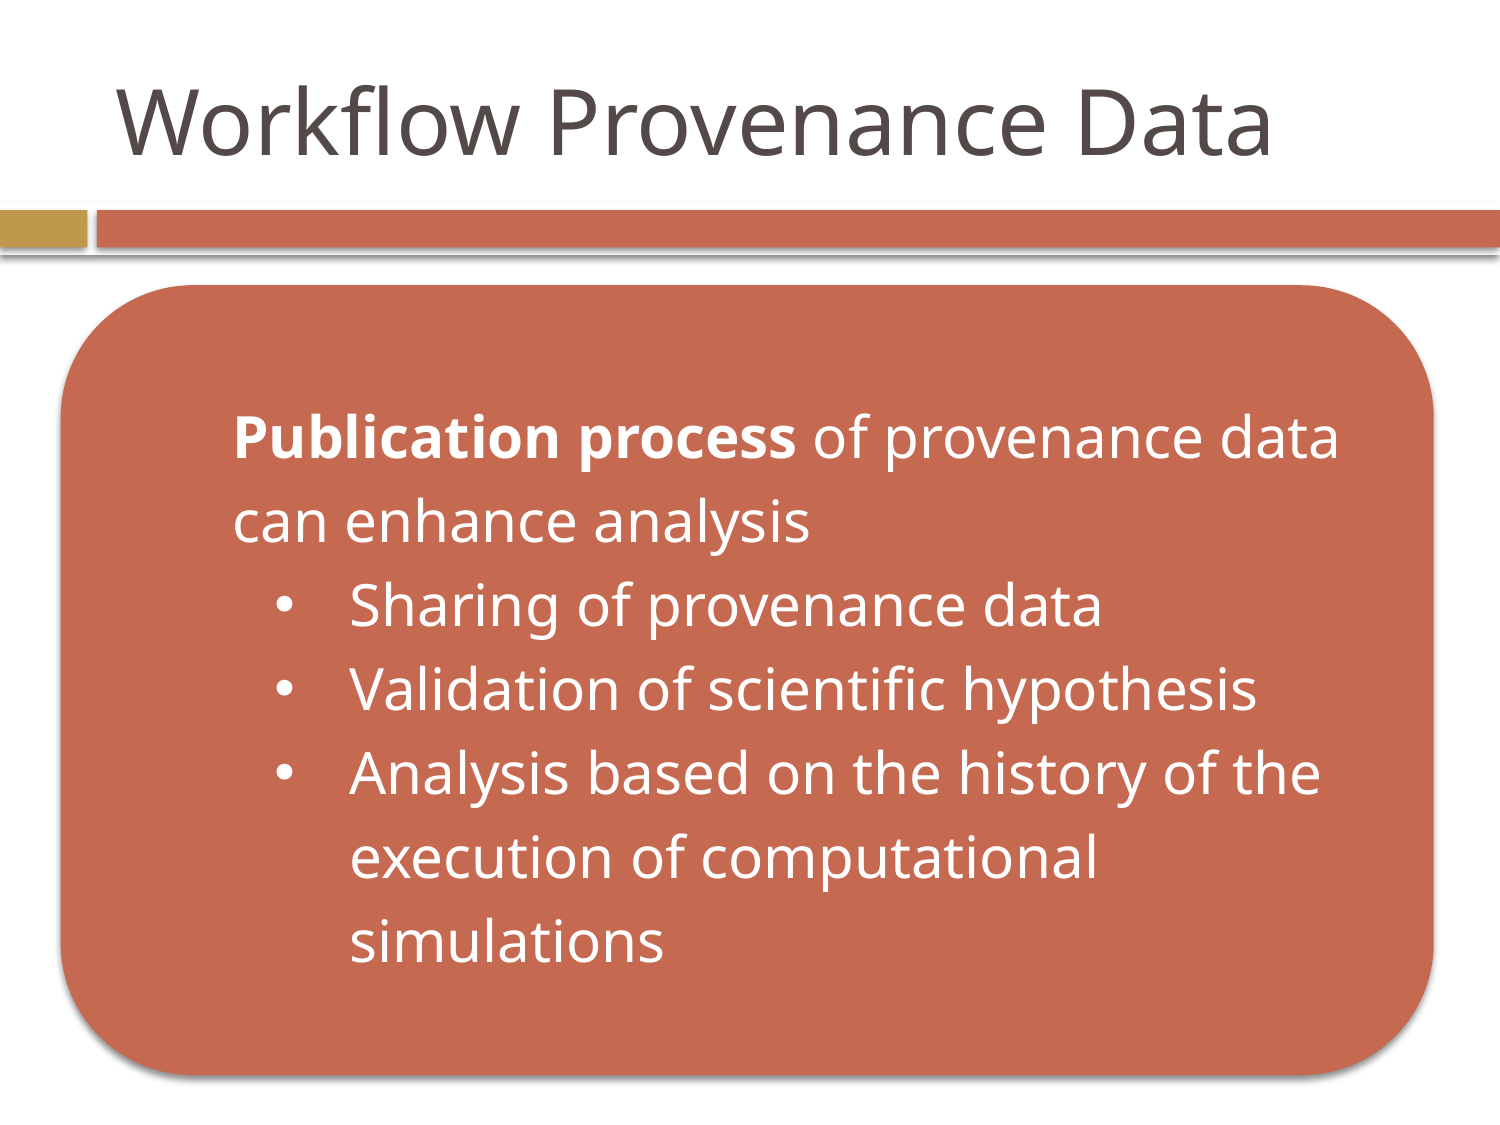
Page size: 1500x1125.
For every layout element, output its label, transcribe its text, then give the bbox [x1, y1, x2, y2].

title Workflow Provenance Data [100, 37, 1438, 200]
text_box Publication process of provenance data can enhance analysis Sharing of provenance data Validation of scientific hypothesis Analysis based on the history of the execution of computational simulations [60, 285, 1434, 1076]
